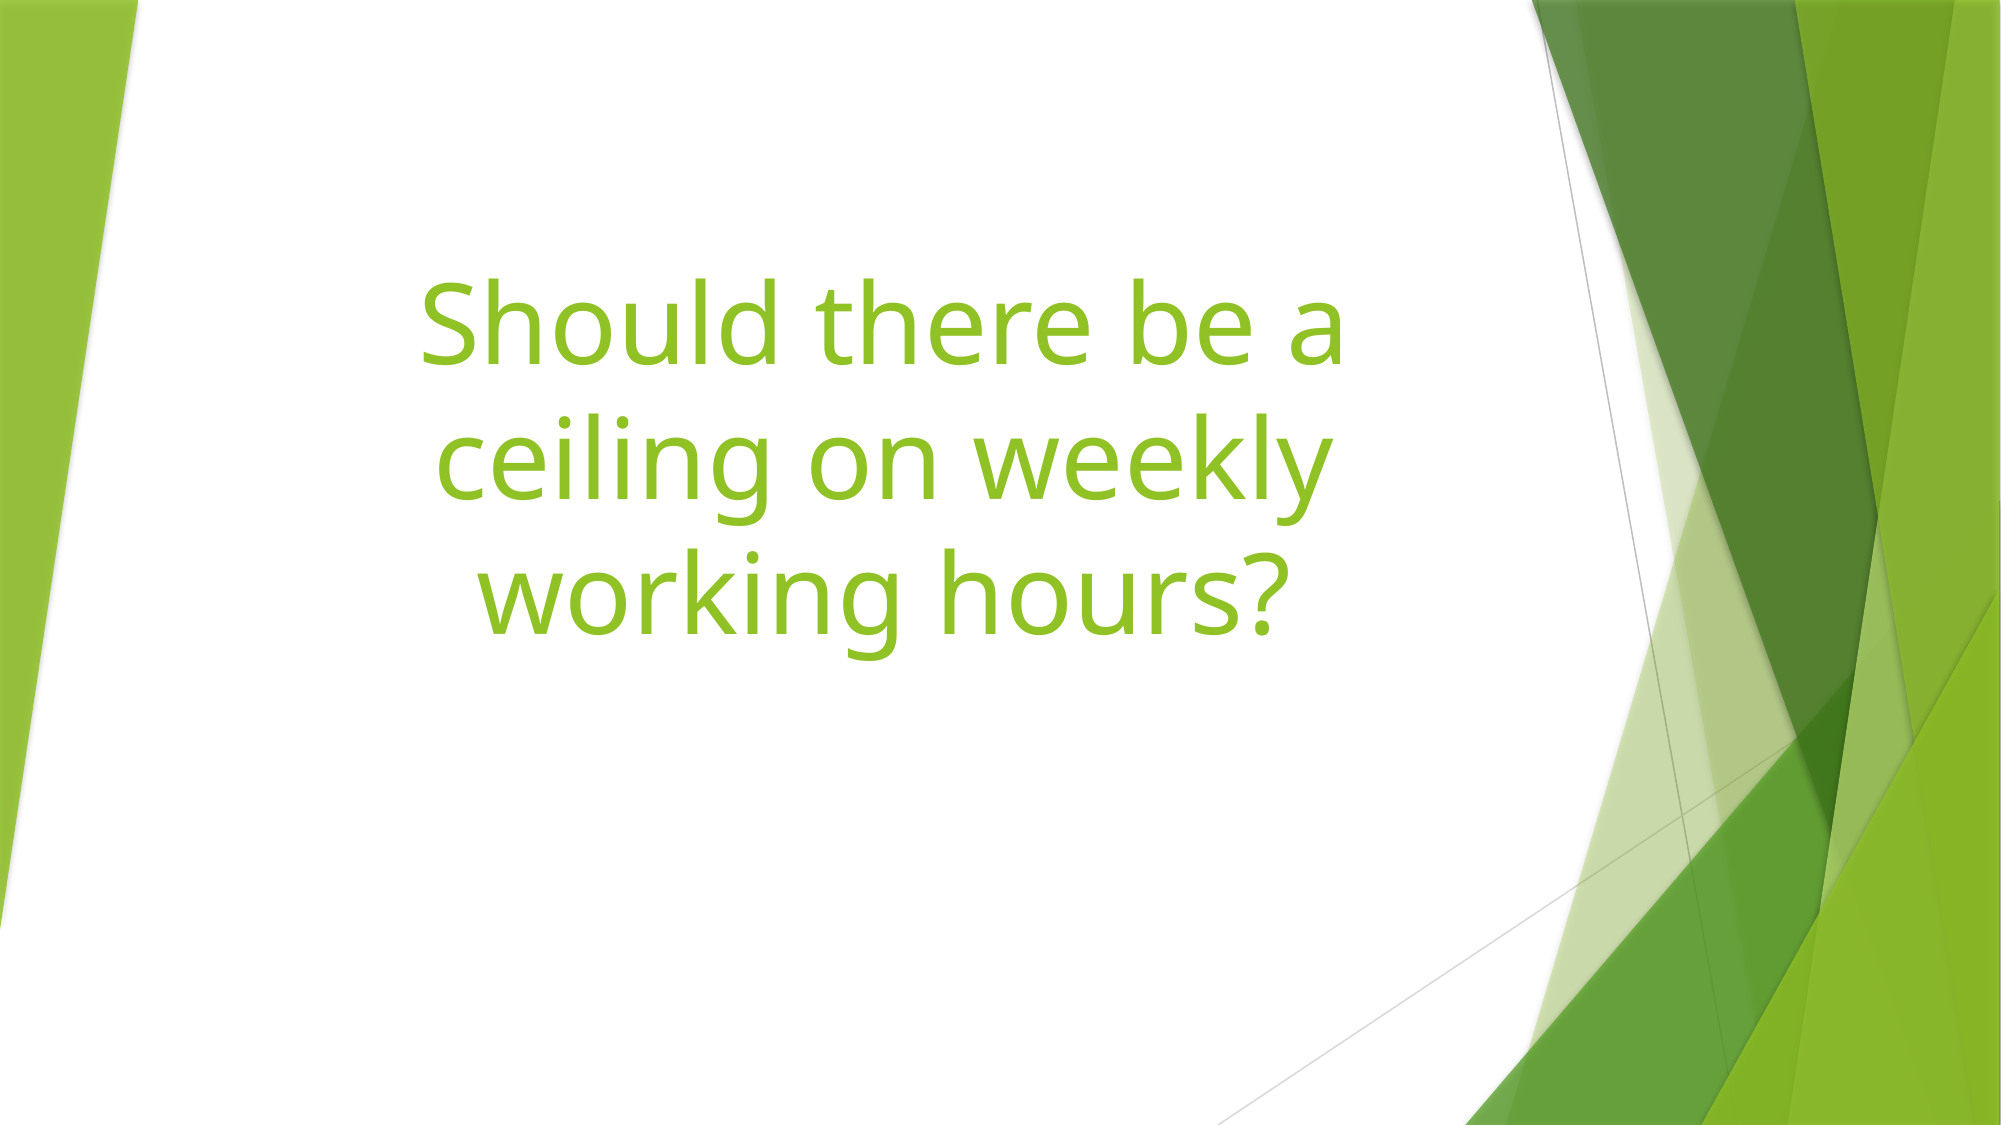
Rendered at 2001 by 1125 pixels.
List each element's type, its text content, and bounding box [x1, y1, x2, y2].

title Should there be a ceiling on weekly working hours? [247, 394, 1522, 665]
